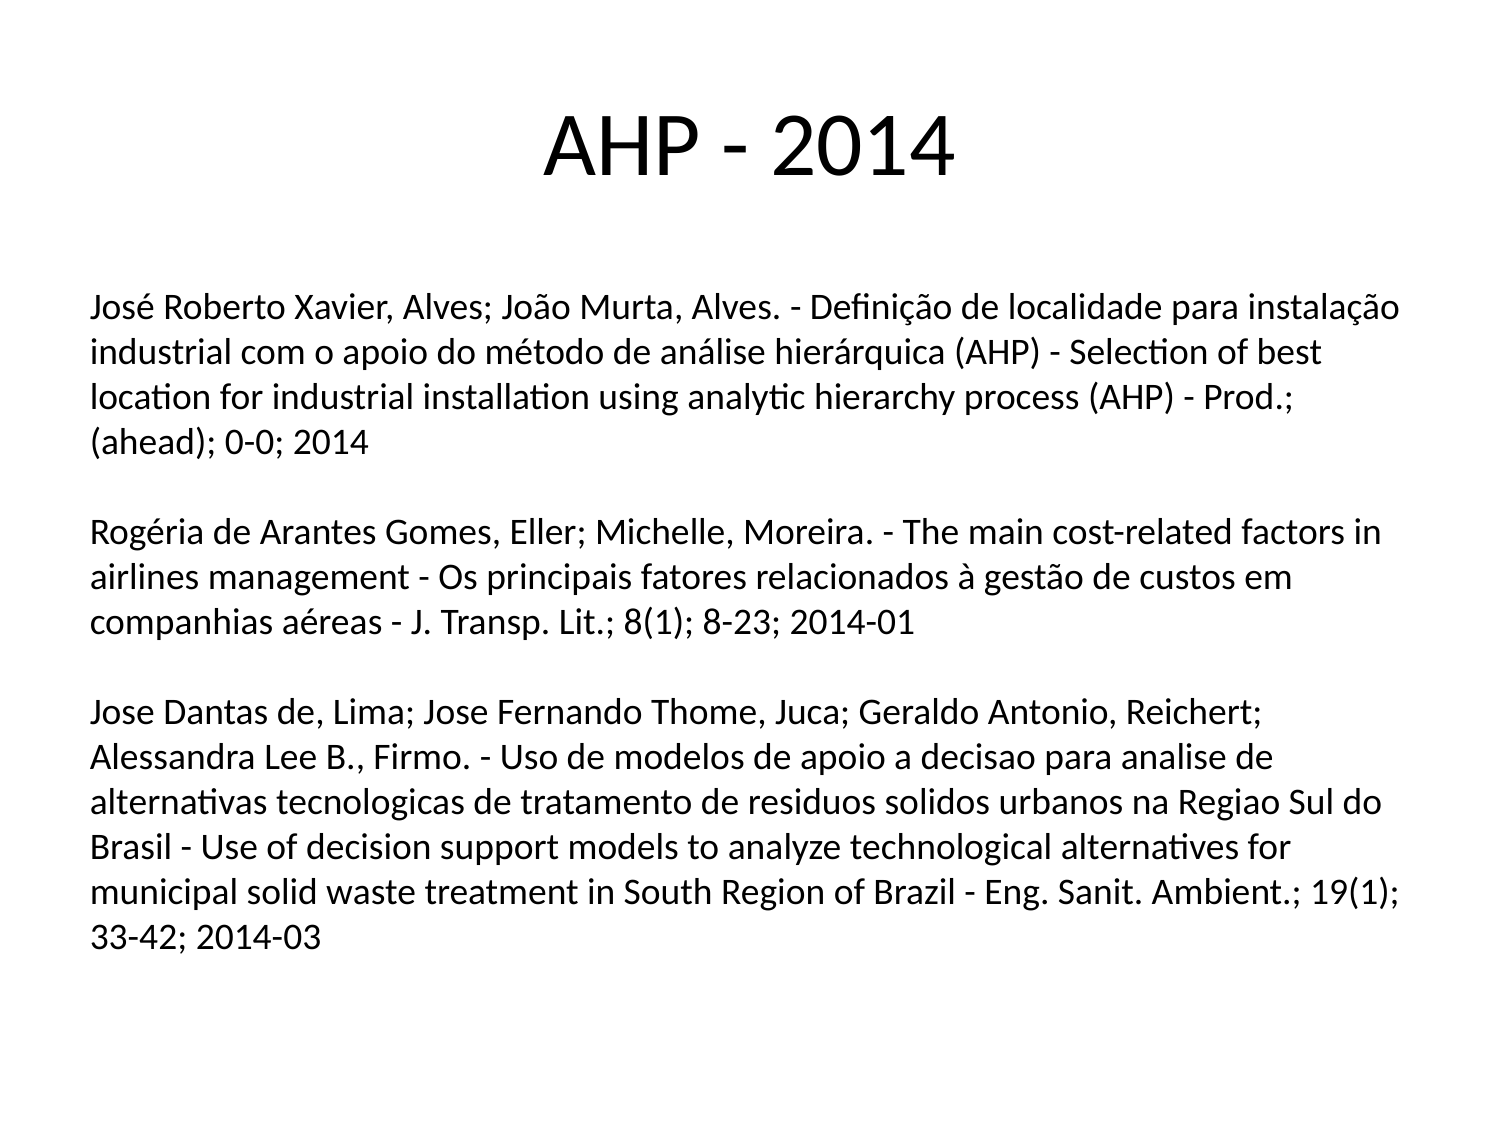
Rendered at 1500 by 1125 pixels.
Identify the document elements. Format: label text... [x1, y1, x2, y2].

text_box AHP - 2014 [74, 45, 1425, 233]
text_box ﻿José Roberto Xavier, Alves; João Murta, Alves. - Definição de localidade para instalação industrial com o apoio do método de análise hierárquica (AHP) - Selection of best location for industrial installation using analytic hierarchy process (AHP) - Prod.; (ahead); 0-0; 2014 Rogéria de Arantes Gomes, Eller; Michelle, Moreira. - The main cost-related factors in airlines management - Os principais fatores relacionados à gestão de custos em companhias aéreas - J. Transp. Lit.; 8(1); 8-23; 2014-01 Jose Dantas de, Lima; Jose Fernando Thome, Juca; Geraldo Antonio, Reichert; Alessandra Lee B., Firmo. - Uso de modelos de apoio a decisao para analise de alternativas tecnologicas de tratamento de residuos solidos urbanos na Regiao Sul do Brasil - Use of decision support models to analyze technological alternatives for municipal solid waste treatment in South Region of Brazil - Eng. Sanit. Ambient.; 19(1); 33-42; 2014-03 [74, 274, 1425, 964]
